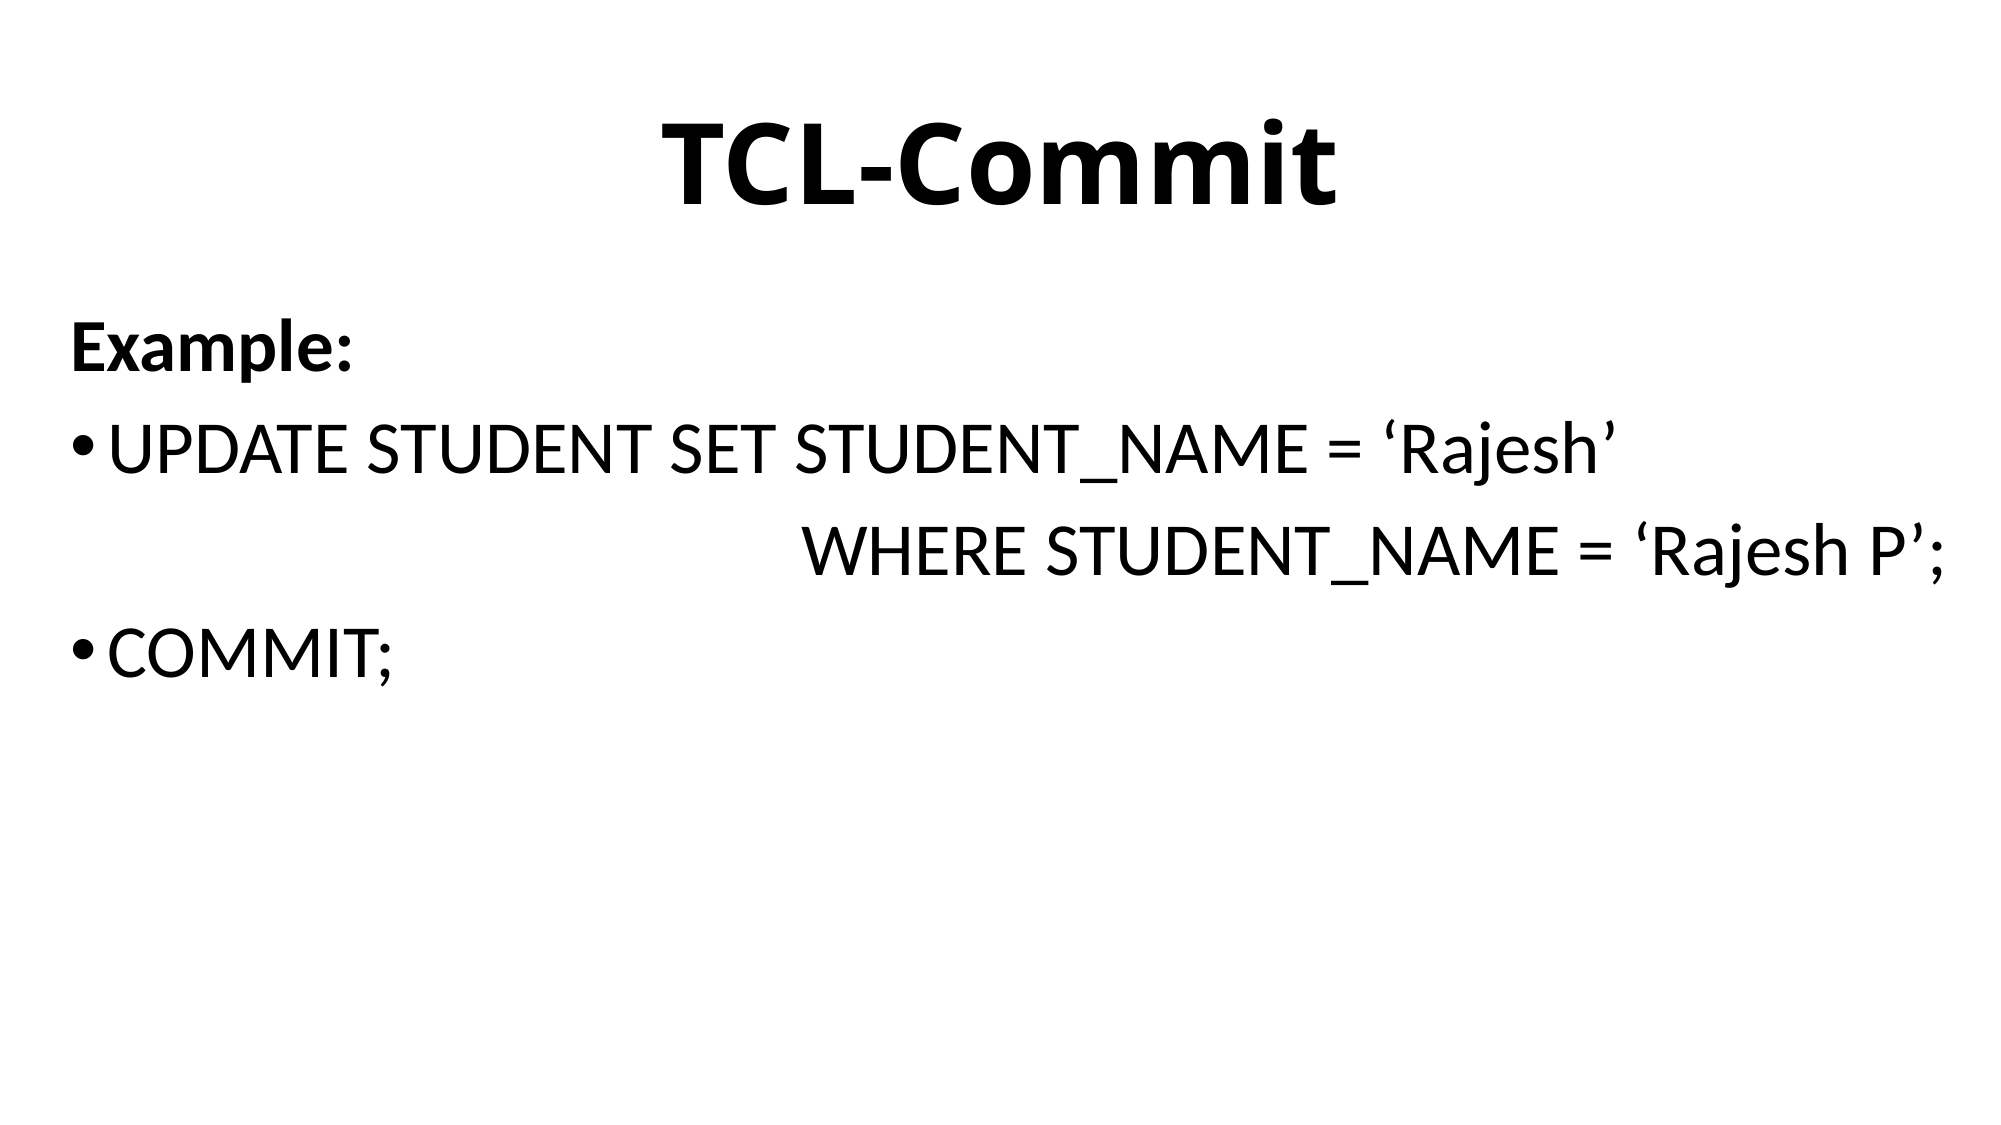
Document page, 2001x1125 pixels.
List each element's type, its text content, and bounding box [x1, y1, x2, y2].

title TCL-Commit [137, 59, 1863, 278]
list Example: UPDATE STUDENT SET STUDENT_NAME = ‘Rajesh’ WHERE STUDENT_NAME = ‘Rajesh P’; COMMIT; [55, 299, 2000, 1014]
